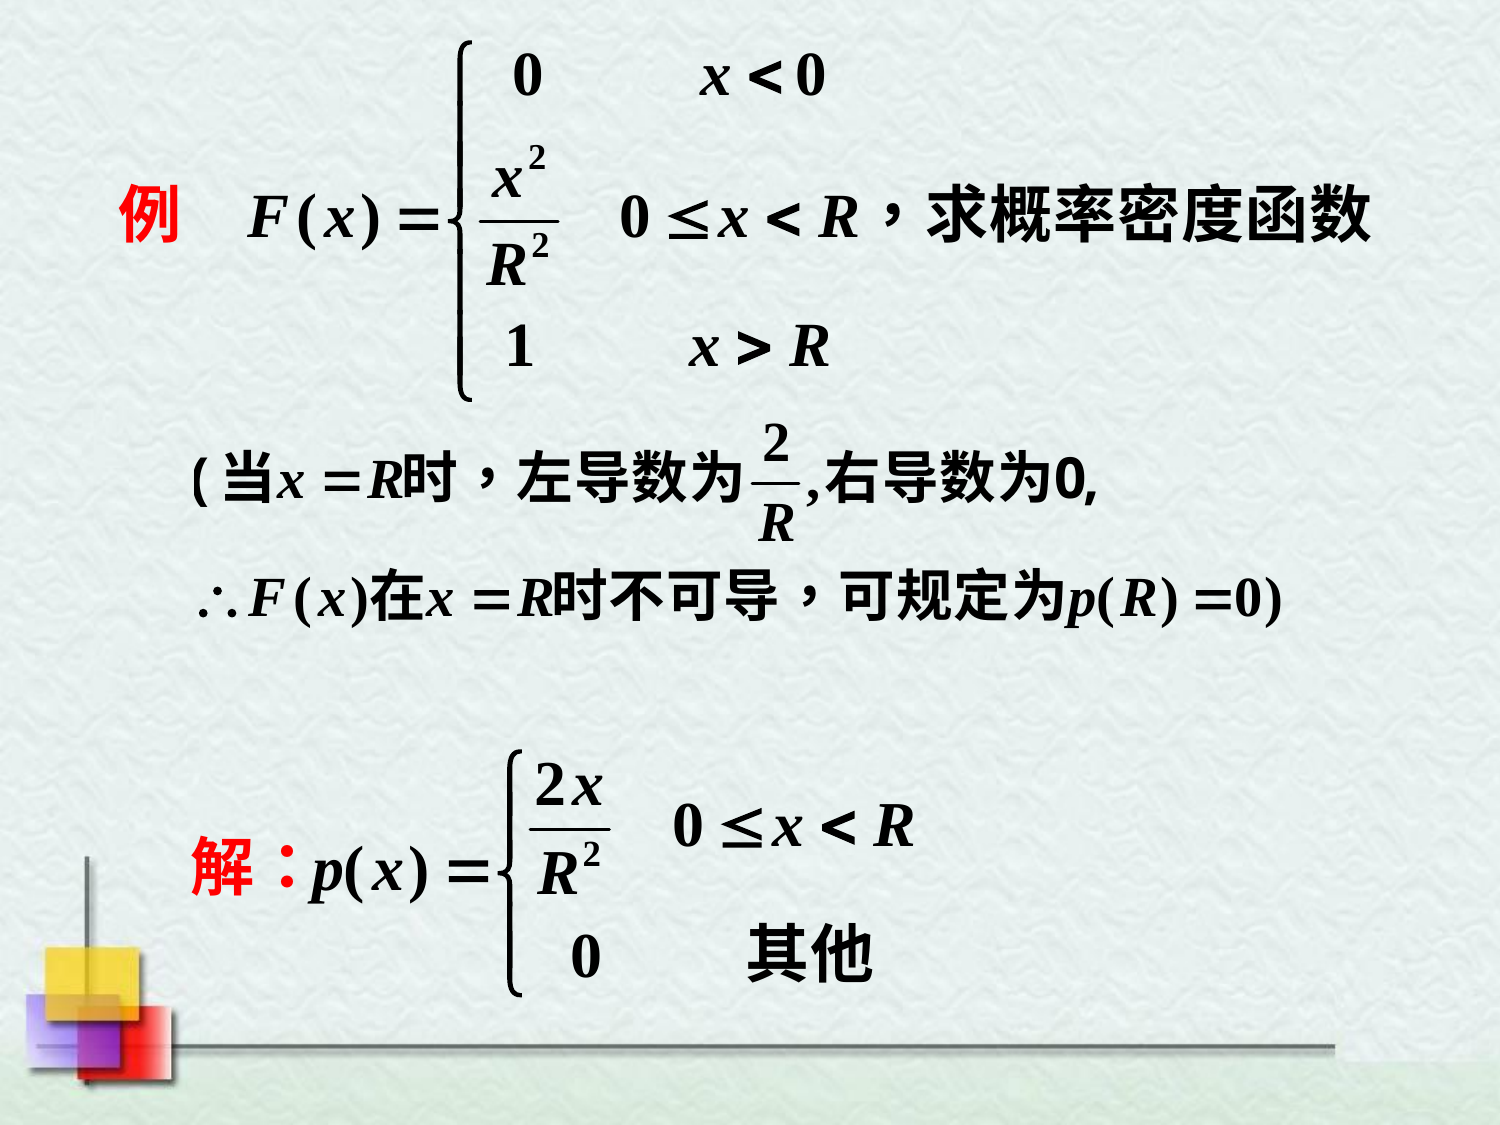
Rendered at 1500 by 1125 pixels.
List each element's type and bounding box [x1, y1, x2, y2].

text_box [182, 739, 928, 1010]
text_box [111, 30, 1381, 414]
picture [0, 0, 1500, 1125]
text_box [194, 408, 1291, 640]
